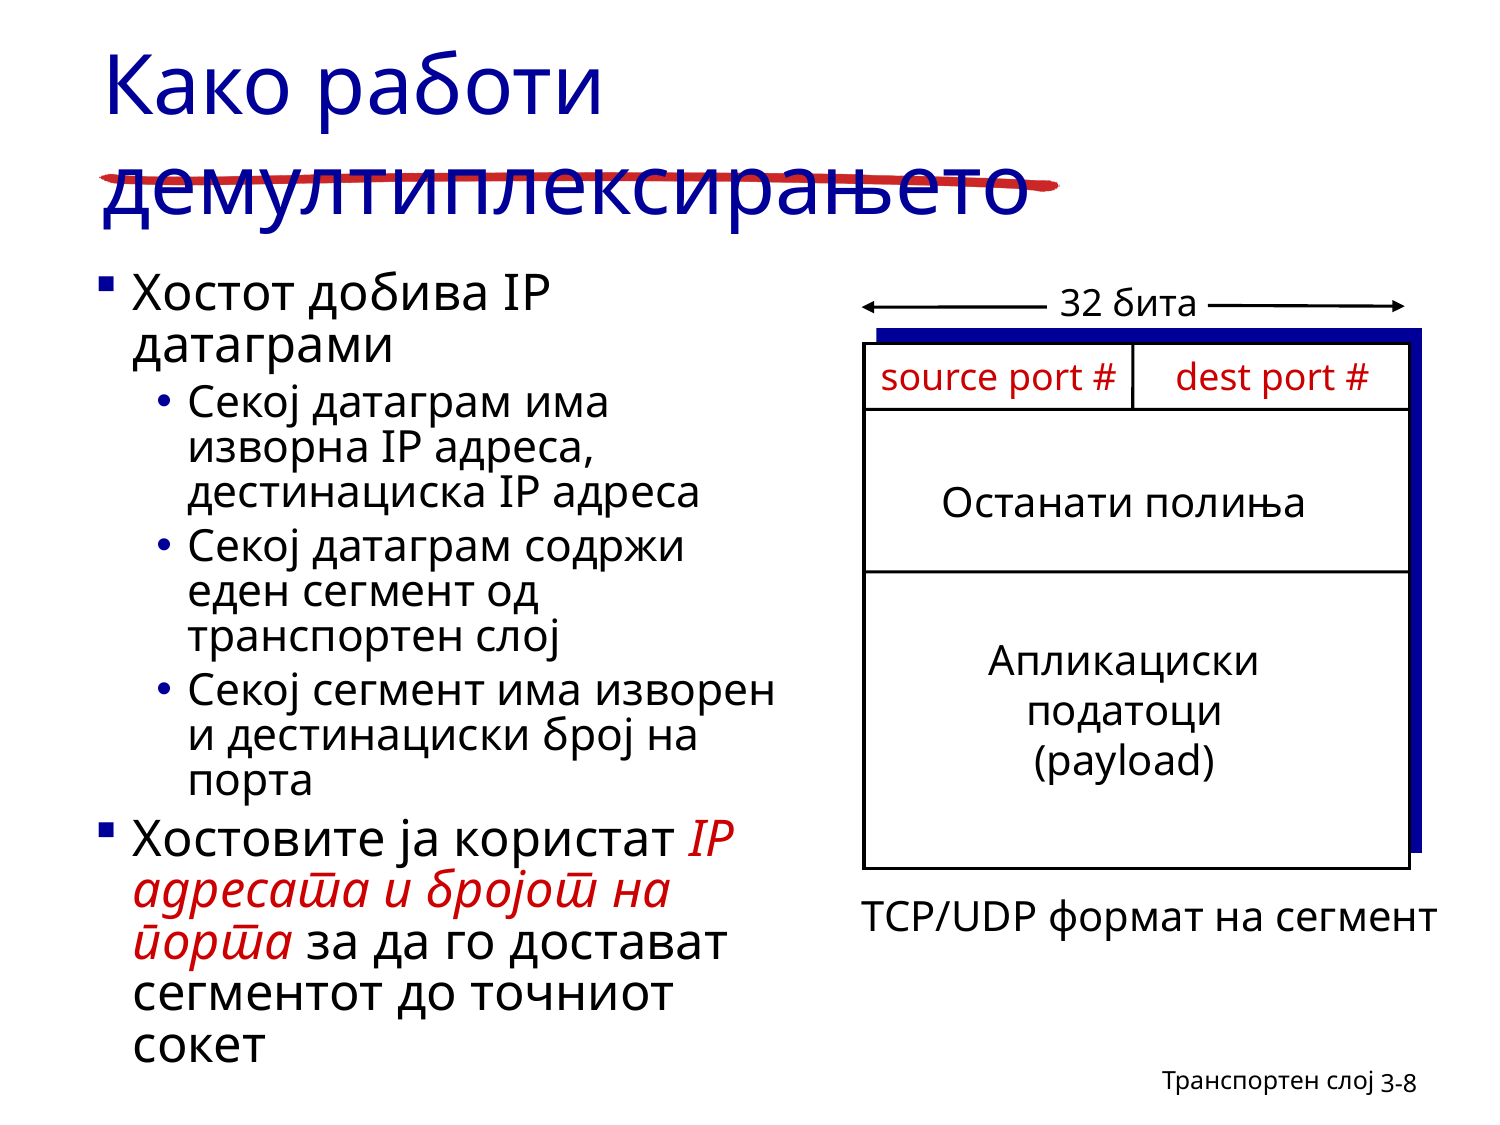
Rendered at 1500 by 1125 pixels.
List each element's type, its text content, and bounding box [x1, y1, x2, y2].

text_box [861, 300, 1047, 314]
title Како работи демултиплексирањето [87, 37, 1444, 225]
text_box Апликациски податоци (payload) [974, 626, 1275, 791]
text_box [1207, 299, 1405, 313]
text_box TCP/UDP формат на сегмент [846, 882, 1453, 948]
slide_number 3-8 [1365, 1060, 1477, 1106]
text_box Останати полиња [926, 468, 1323, 534]
footer Транспортен слој [914, 1057, 1390, 1105]
text_box [863, 343, 1410, 869]
picture [95, 167, 1071, 197]
text_box 32 бита [1045, 271, 1213, 332]
text_box [876, 328, 1422, 853]
text_box source port # [865, 345, 1132, 406]
text_box dest port # [1160, 345, 1385, 406]
list Хостот добива IP датаграми Секој датаграм има изворна IP адреса, дестинациска IP адреса Секој датаграм содржи еден сегмент од транспортен слој Секој сегмент има изворен и дестинациски број на порта Хостовите ја користат IP адресата и бројот на порта за да го достават сегментот до точниот сокет [79, 261, 808, 1088]
